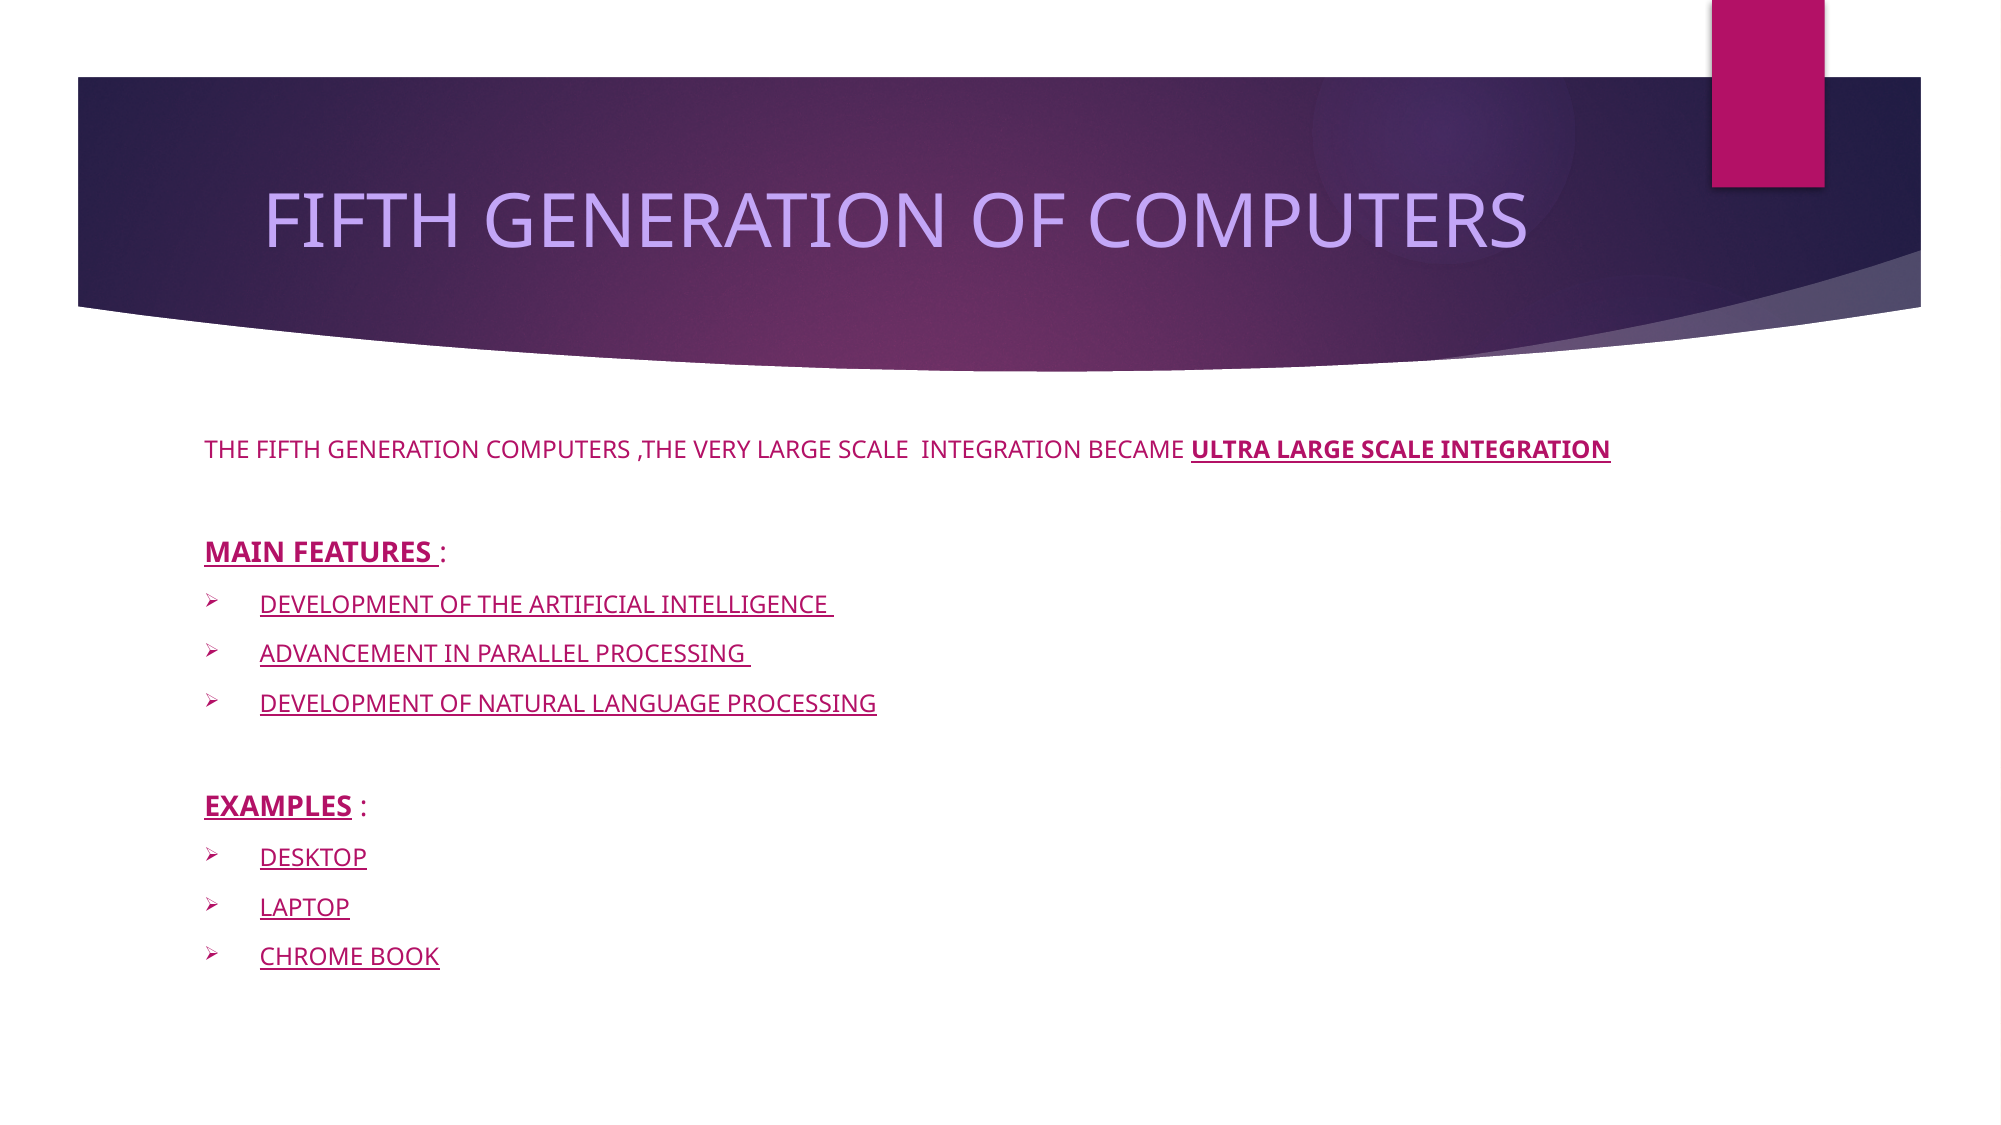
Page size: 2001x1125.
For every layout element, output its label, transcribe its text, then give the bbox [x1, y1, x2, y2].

title FIFTH GENERATION OF COMPUTERS [189, 159, 1627, 276]
list THE FIFTH GENERATION COMPUTERS ,THE VERY LARGE SCALE INTEGRATION BECAME ULTRA LARGE SCALE INTEGRATION MAIN FEATURES : DEVELOPMENT OF THE ARTIFICIAL INTELLIGENCE ADVANCEMENT IN PARALLEL PROCESSING DEVELOPMENT OF NATURAL LANGUAGE PROCESSING EXAMPLES : DESKTOP LAPTOP CHROME BOOK [189, 427, 1638, 988]
